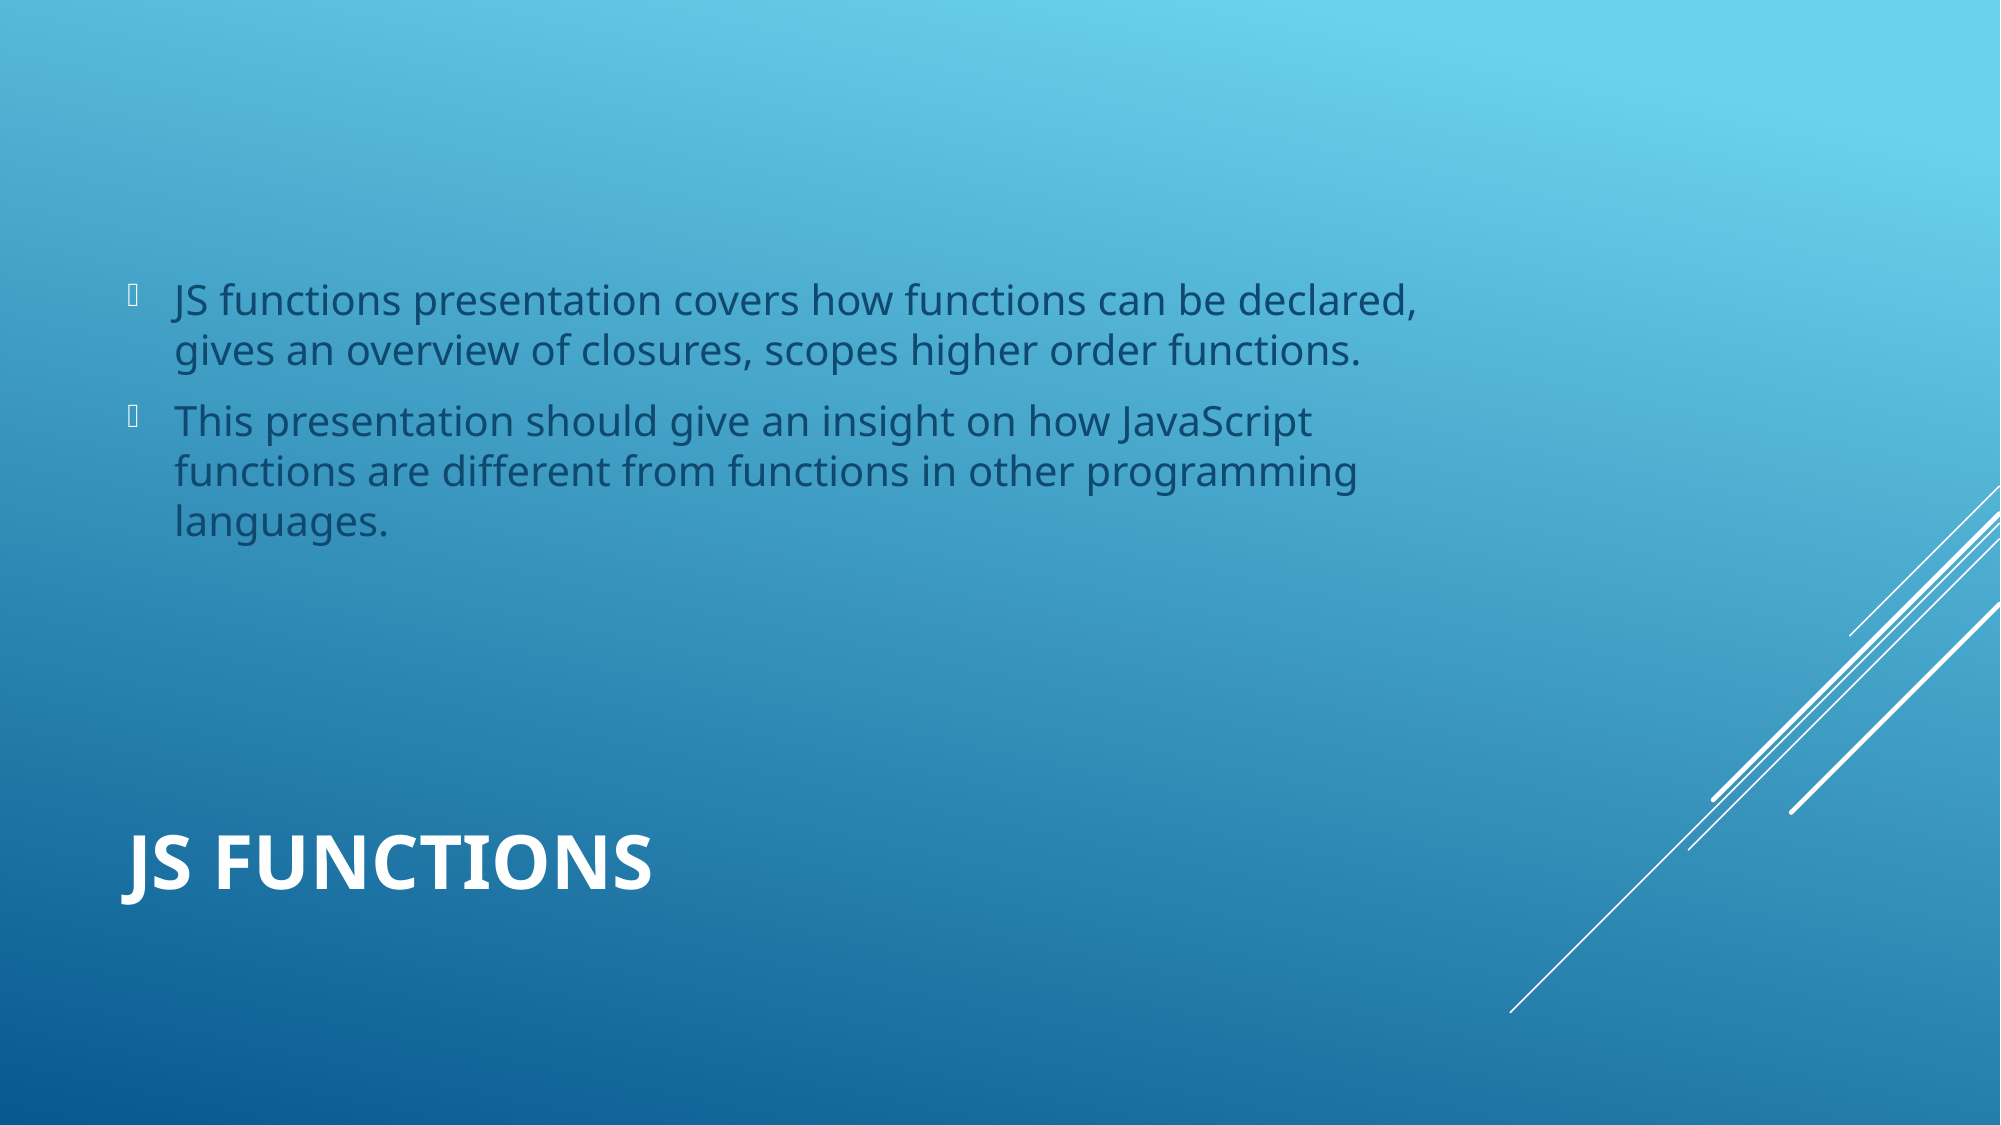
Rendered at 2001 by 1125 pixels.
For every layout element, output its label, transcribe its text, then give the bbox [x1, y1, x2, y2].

list JS functions presentation covers how functions can be declared, gives an overview of closures, scopes higher order functions. This presentation should give an insight on how JavaScript functions are different from functions in other programming languages. [112, 112, 1513, 706]
title JS functions [112, 736, 1513, 984]
